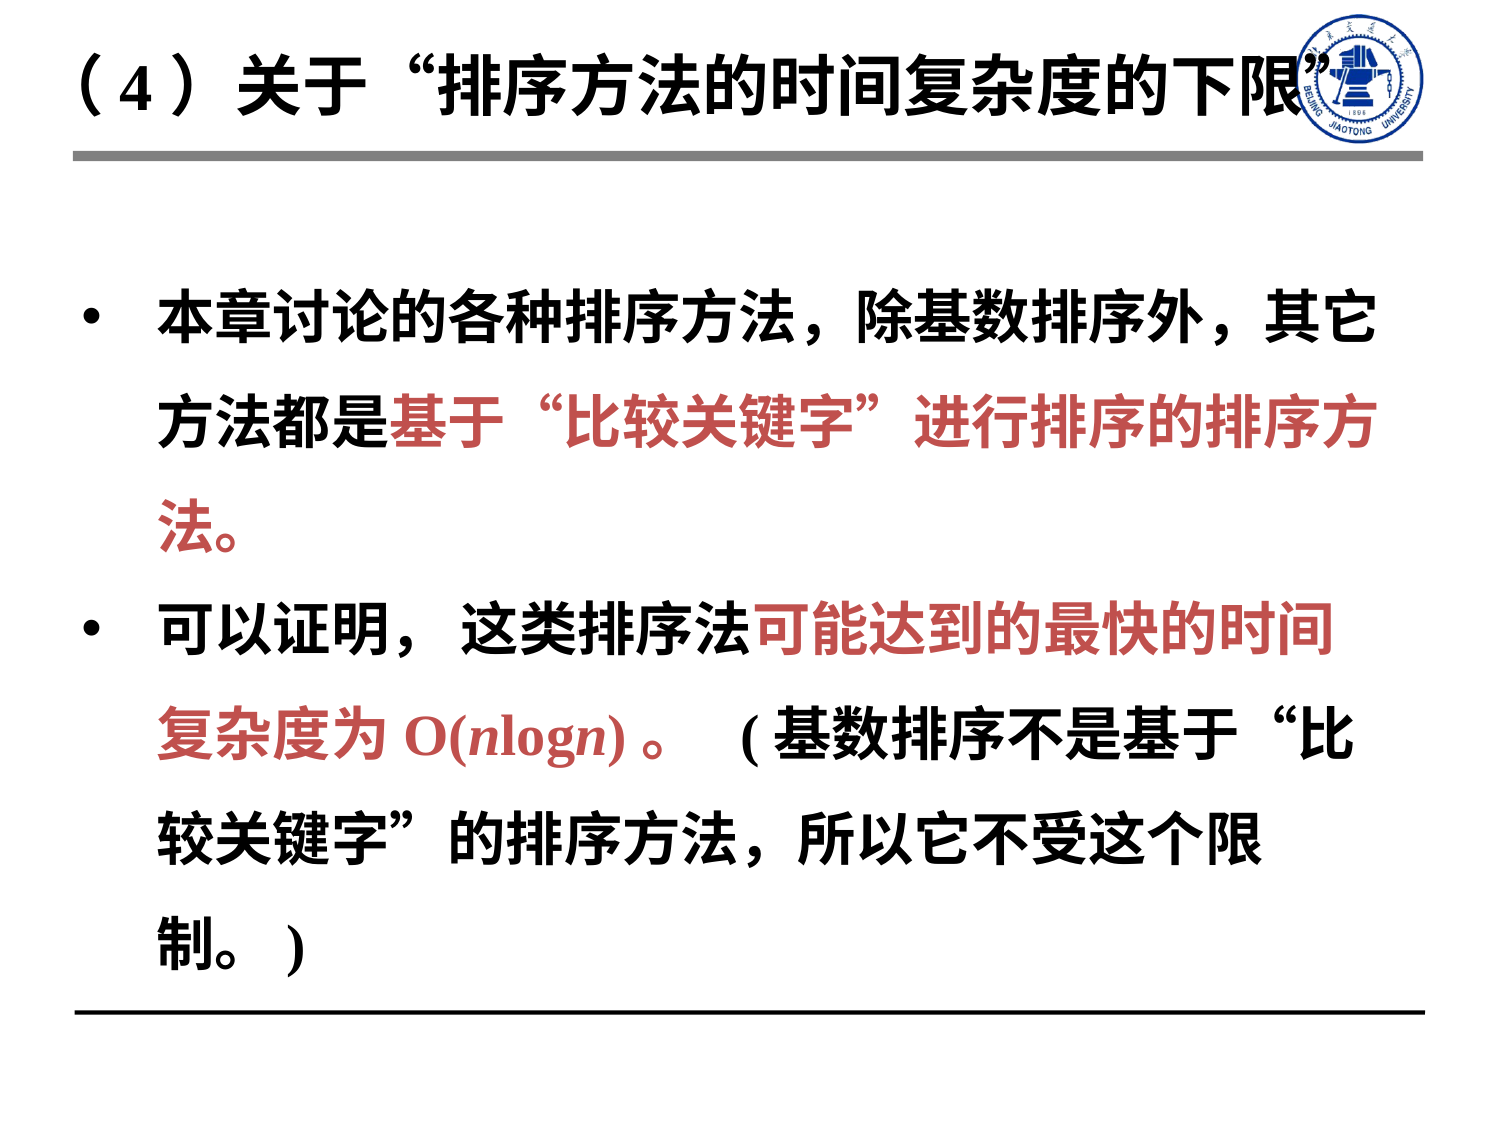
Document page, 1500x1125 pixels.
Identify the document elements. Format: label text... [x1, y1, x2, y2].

text_box （4）关于“排序方法的时间复杂度的下限” [22, 36, 1448, 132]
picture [1294, 14, 1424, 36]
text_box 本章讨论的各种排序方法，除基数排序外，其它方法都是基于“比较关键字”进行排序的排序方法。 [66, 237, 1437, 568]
picture [1294, 132, 1424, 144]
text_box 可以证明， 这类排序法可能达到的最快的时间复杂度为O(nlogn)。 (基数排序不是基于“比较关键字”的排序方法，所以它不受这个限制。) [66, 549, 1407, 985]
